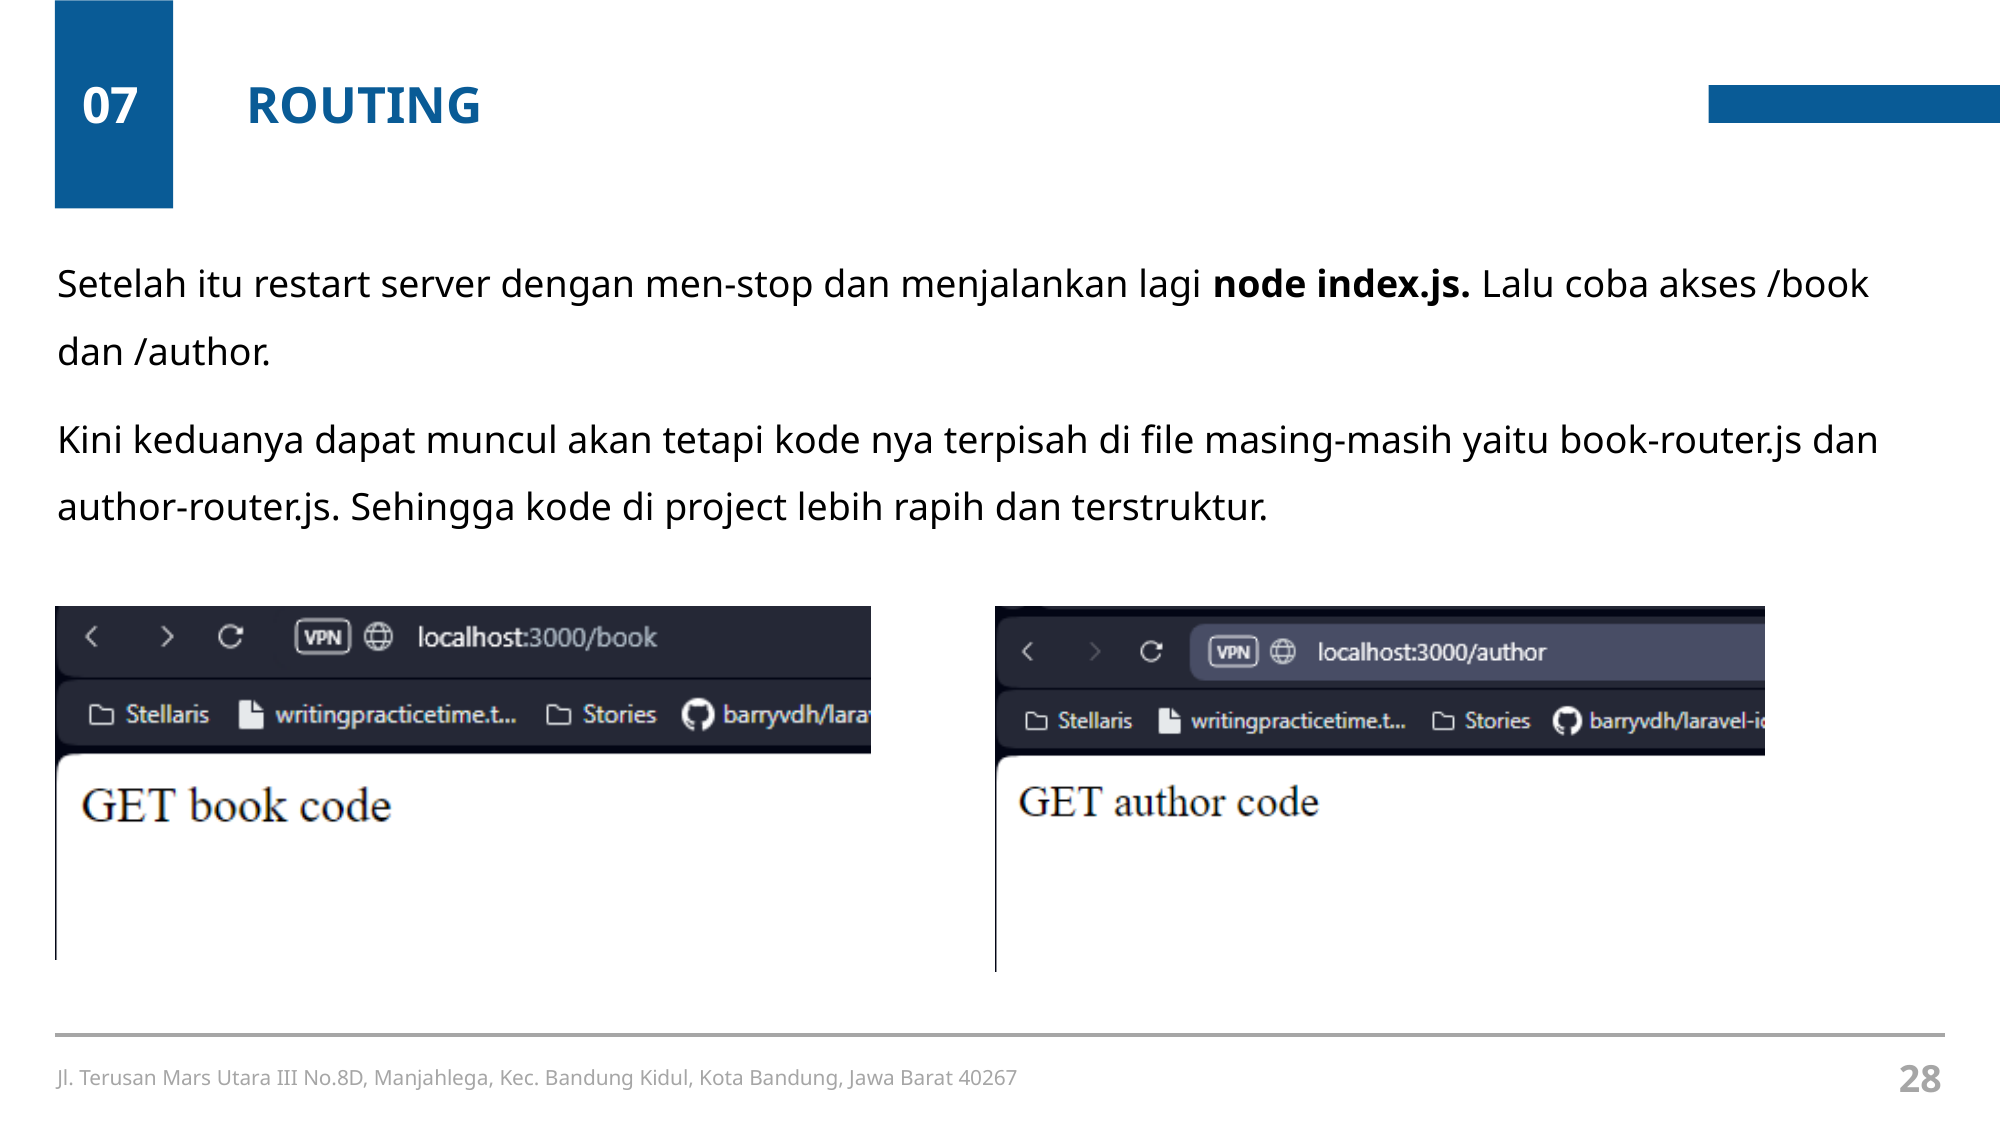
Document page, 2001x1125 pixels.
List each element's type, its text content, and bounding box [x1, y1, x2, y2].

text_box 28 [1884, 1047, 1974, 1107]
text_box ROUTING [232, 66, 1558, 141]
text_box [1708, 84, 2000, 124]
text_box 07 [67, 66, 174, 141]
picture [995, 606, 1765, 972]
picture [55, 606, 871, 960]
text_box Setelah itu restart server dengan men-stop dan menjalankan lagi node index.js. Lalu coba akses /book dan /author. Kini keduanya dapat muncul akan tetapi kode nya terpisah di file masing-masih yaitu book-router.js dan author-router.js. Sehingga kode di project lebih rapih dan terstruktur. [42, 230, 1945, 615]
text_box Jl. Terusan Mars Utara III No.8D, Manjahlega, Kec. Bandung Kidul, Kota Bandung, Jawa Barat 40267 [42, 1056, 1590, 1097]
text_box [54, 0, 174, 209]
